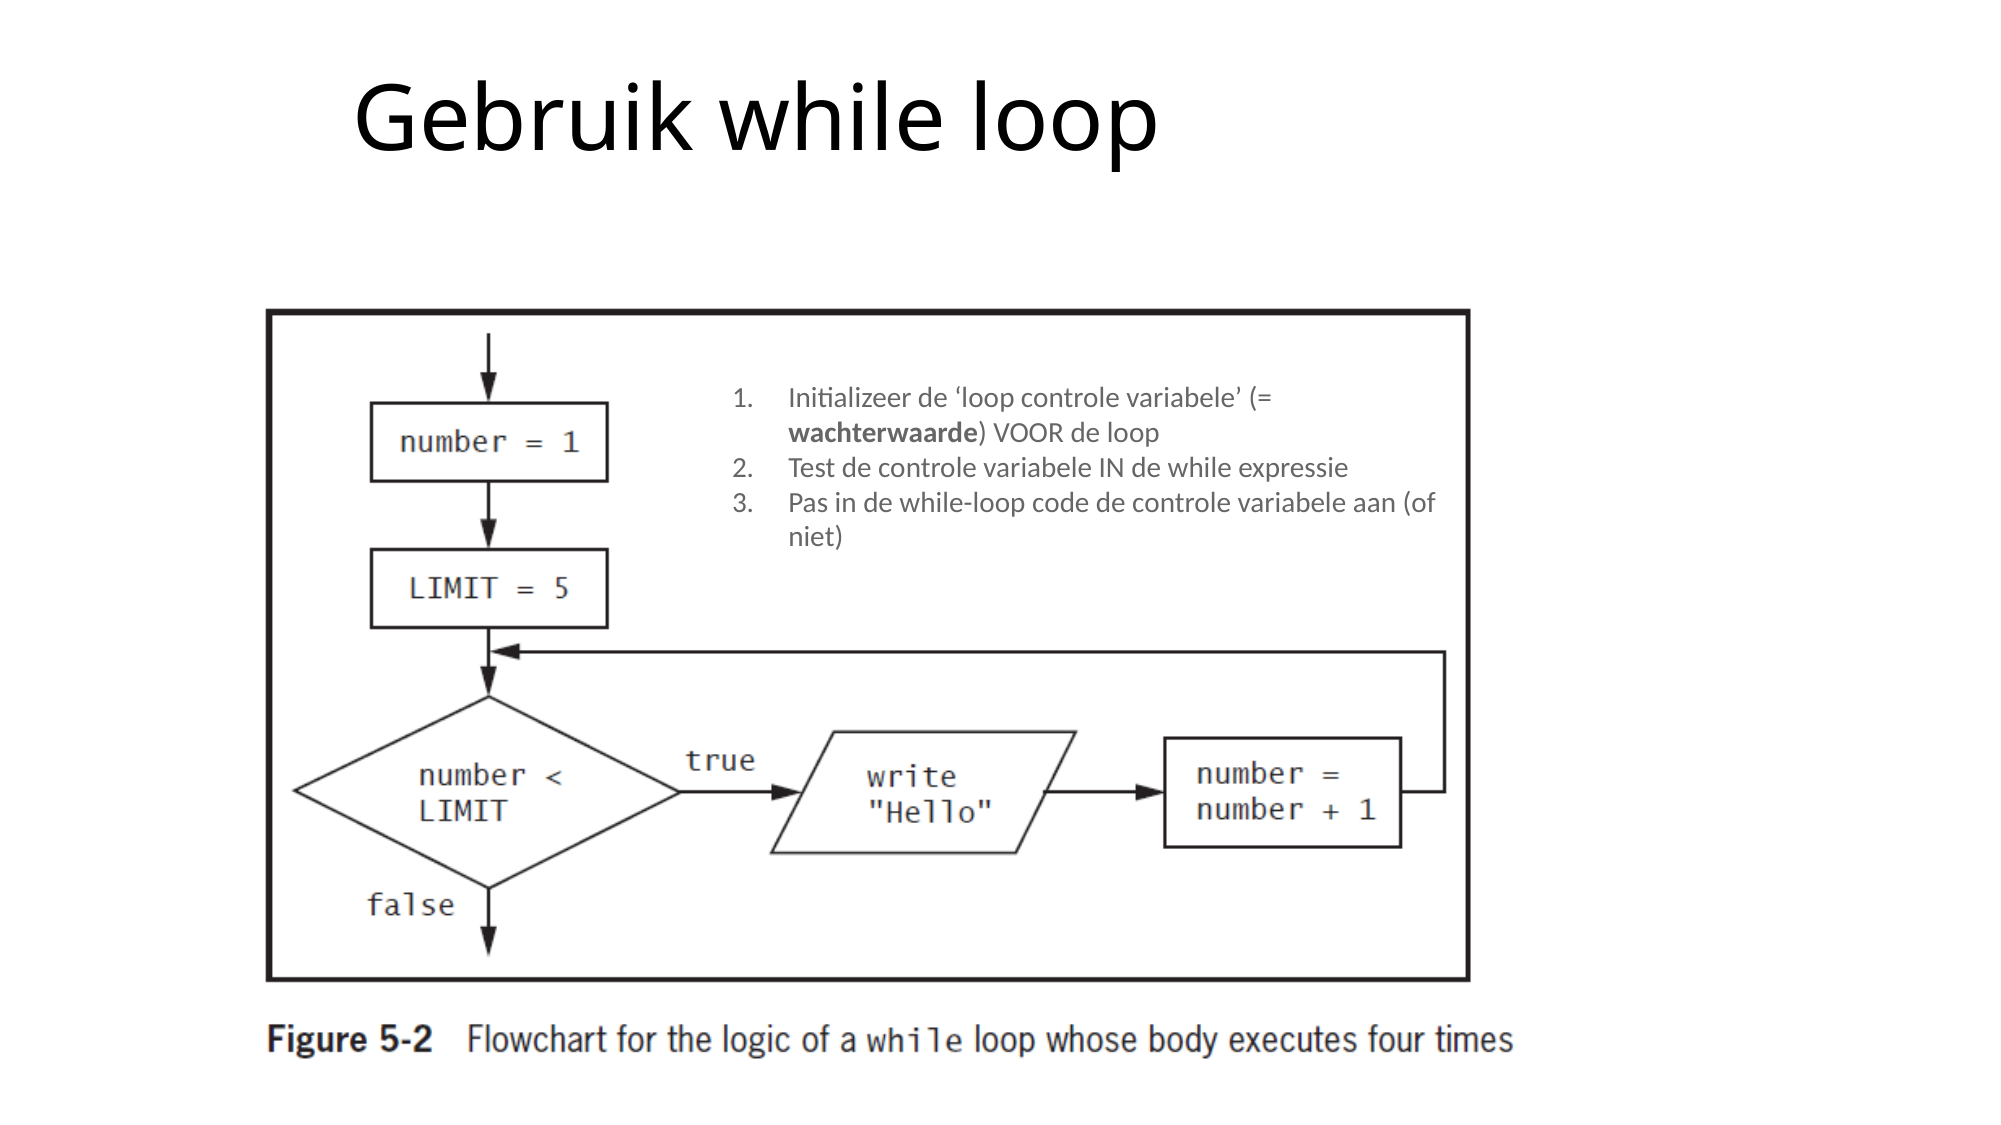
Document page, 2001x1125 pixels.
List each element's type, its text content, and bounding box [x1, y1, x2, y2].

title Gebruik while loop [337, 27, 1663, 215]
picture [258, 301, 1518, 1062]
